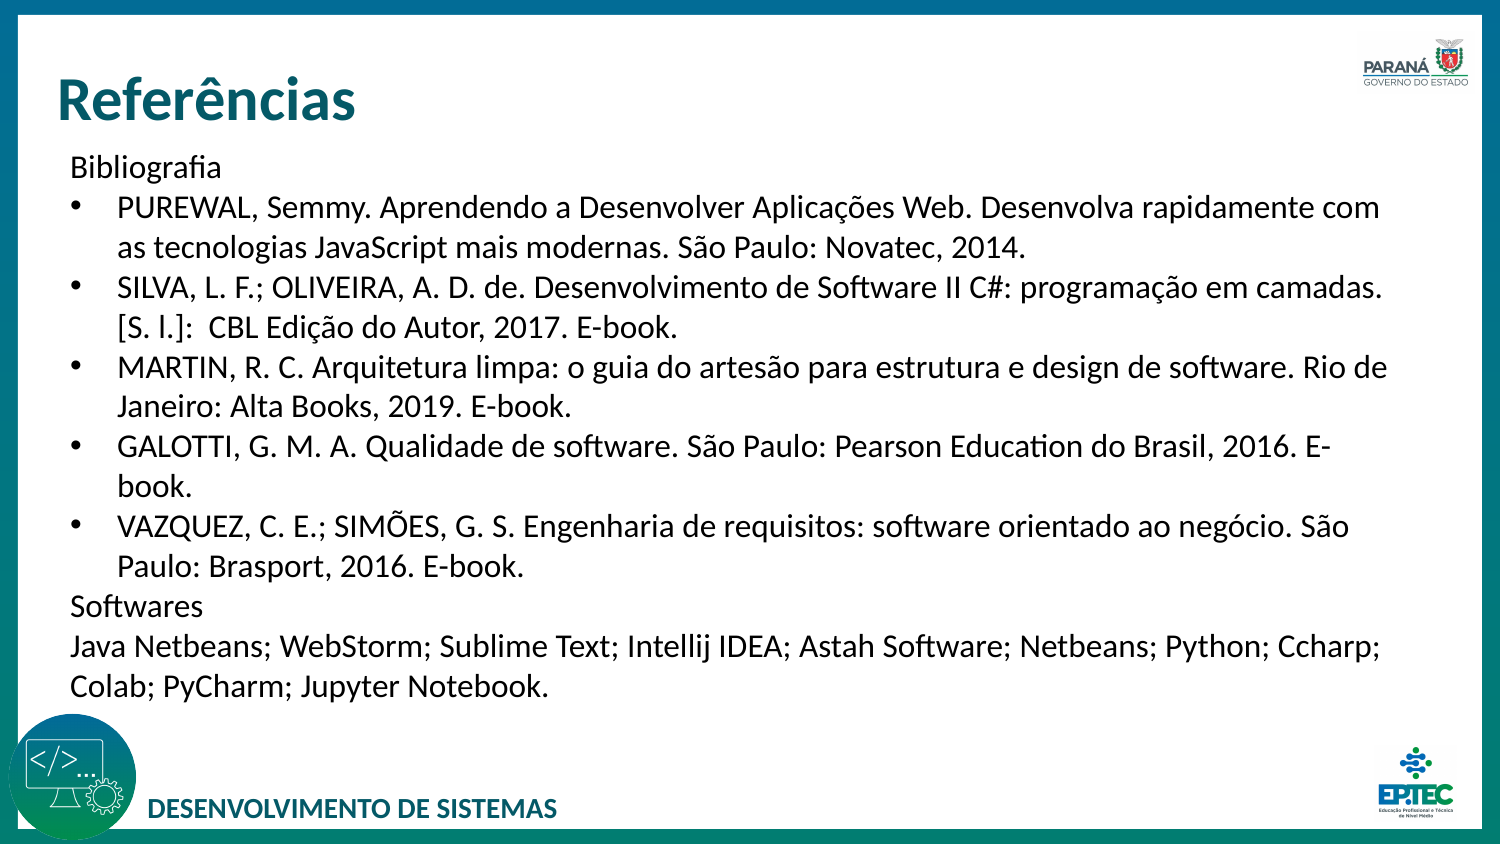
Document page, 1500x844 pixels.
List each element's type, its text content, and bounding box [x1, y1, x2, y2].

picture [1374, 745, 1457, 822]
picture [0, 273, 17, 277]
text_box [17, 14, 1482, 829]
picture [8, 713, 137, 841]
picture [1356, 30, 1475, 94]
picture [1482, 273, 1500, 277]
text_box Referências [42, 50, 1043, 141]
text_box Bibliografia PUREWAL, Semmy. Aprendendo a Desenvolver Aplicações Web. Desenvolva rapidamente com as tecnologias JavaScript mais modernas. São Paulo: Novatec, 2014. SILVA, L. F.; OLIVEIRA, A. D. de. Desenvolvimento de Software II C#: programação em camadas. [S. l.]: CBL Edição do Autor, 2017. E-book. MARTIN, R. C. Arquitetura limpa: o guia do artesão para estrutura e design de software. Rio de Janeiro: Alta Books, 2019. E-book. GALOTTI, G. M. A. Qualidade de software. São Paulo: Pearson Education do Brasil, 2016. E-book. VAZQUEZ, C. E.; SIMÕES, G. S. Engenharia de requisitos: software orientado ao negócio. São Paulo: Brasport, 2016. E-book. Softwares Java Netbeans; WebStorm; Sublime Text; Intellij IDEA; Astah Software; Netbeans; Python; Ccharp; Colab; PyCharm; Jupyter Notebook. [55, 58, 1407, 791]
text_box DESENVOLVIMENTO DE SISTEMAS [141, 791, 644, 830]
